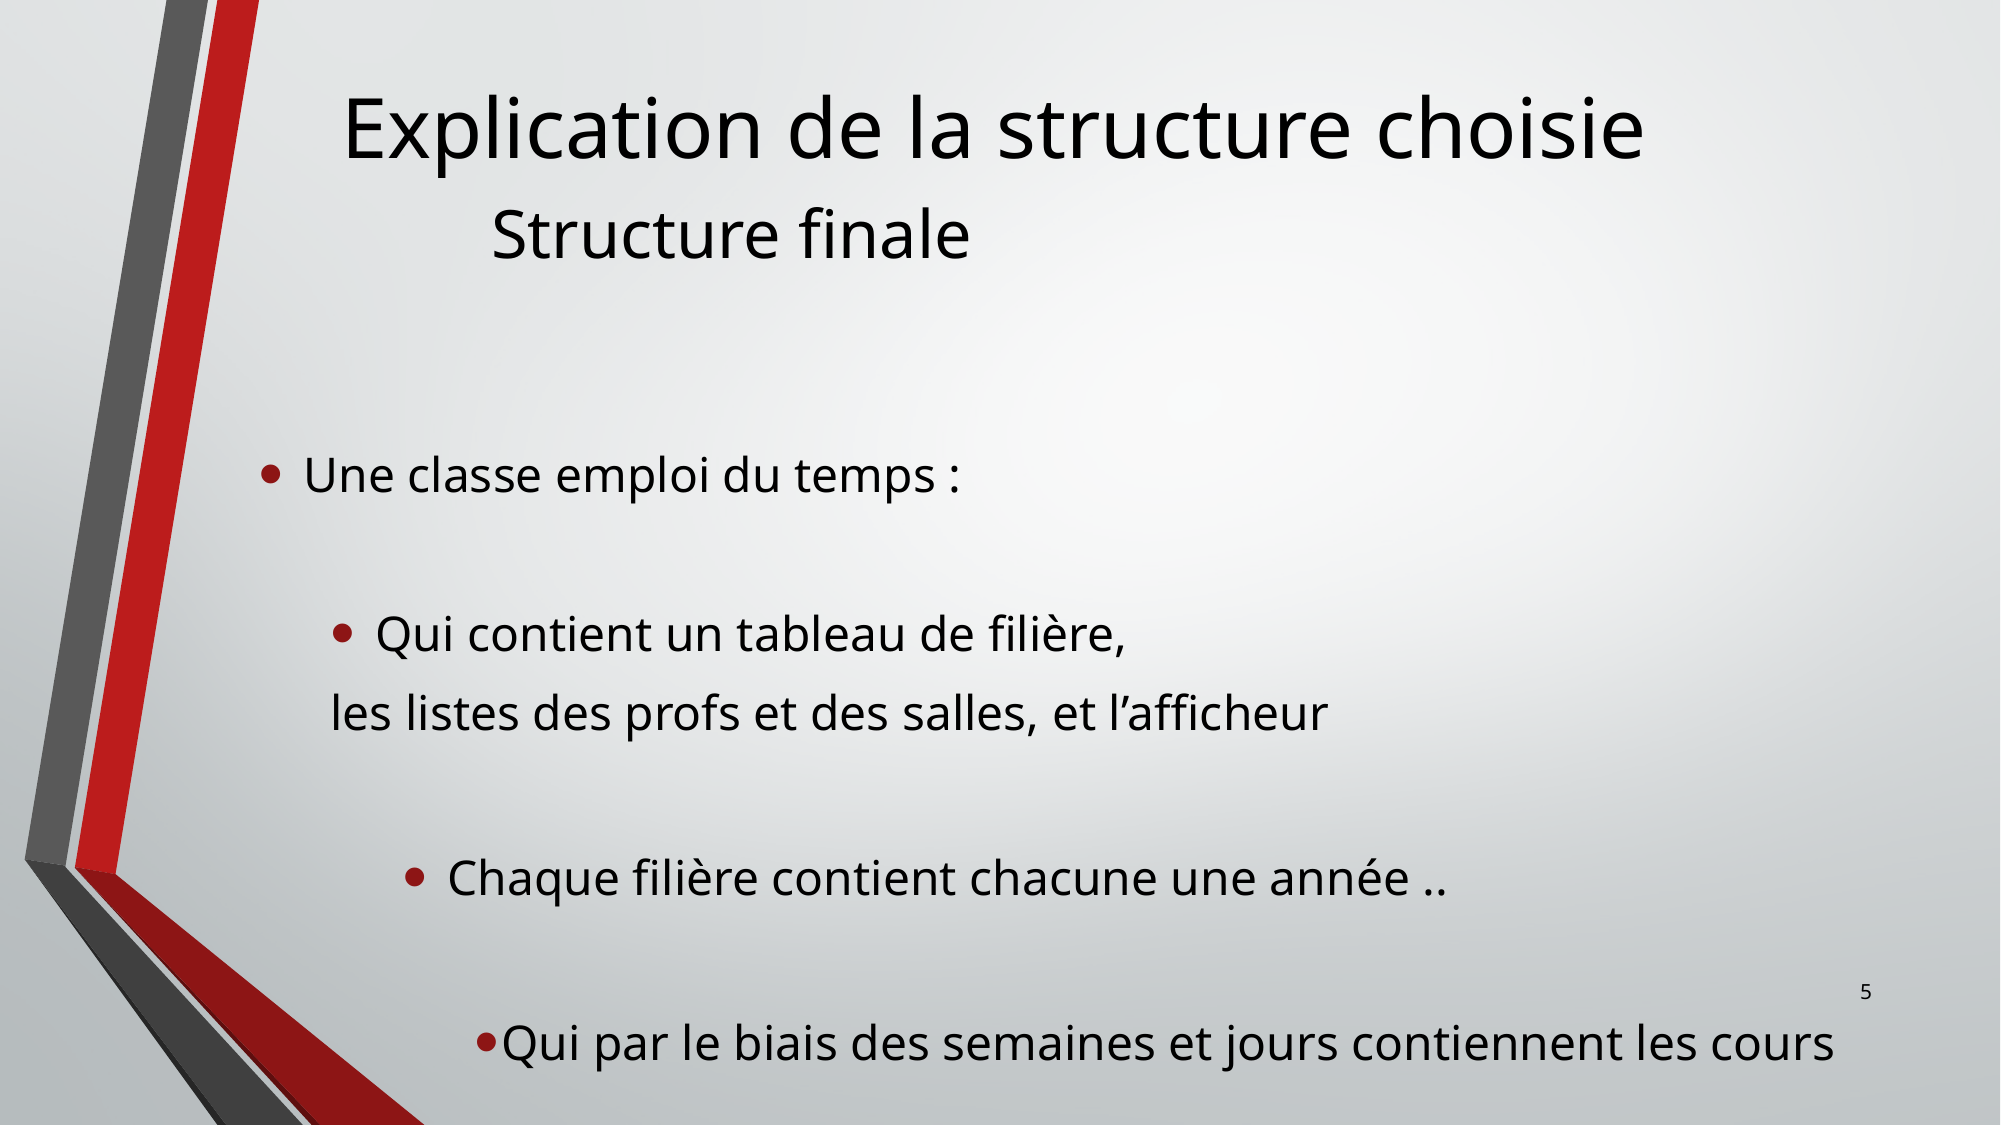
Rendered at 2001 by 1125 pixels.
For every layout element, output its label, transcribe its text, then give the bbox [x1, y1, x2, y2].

slide_number 5 [1796, 962, 1887, 1023]
list Une classe emploi du temps : Qui contient un tableau de filière, les listes des profs et des salles, et l’afficheur Chaque filière contient chacune une année .. Qui par le biais des semaines et jours contiennent les cours [243, 437, 1887, 1111]
title Explication de la structure choisie Structure finale [326, 31, 1970, 319]
